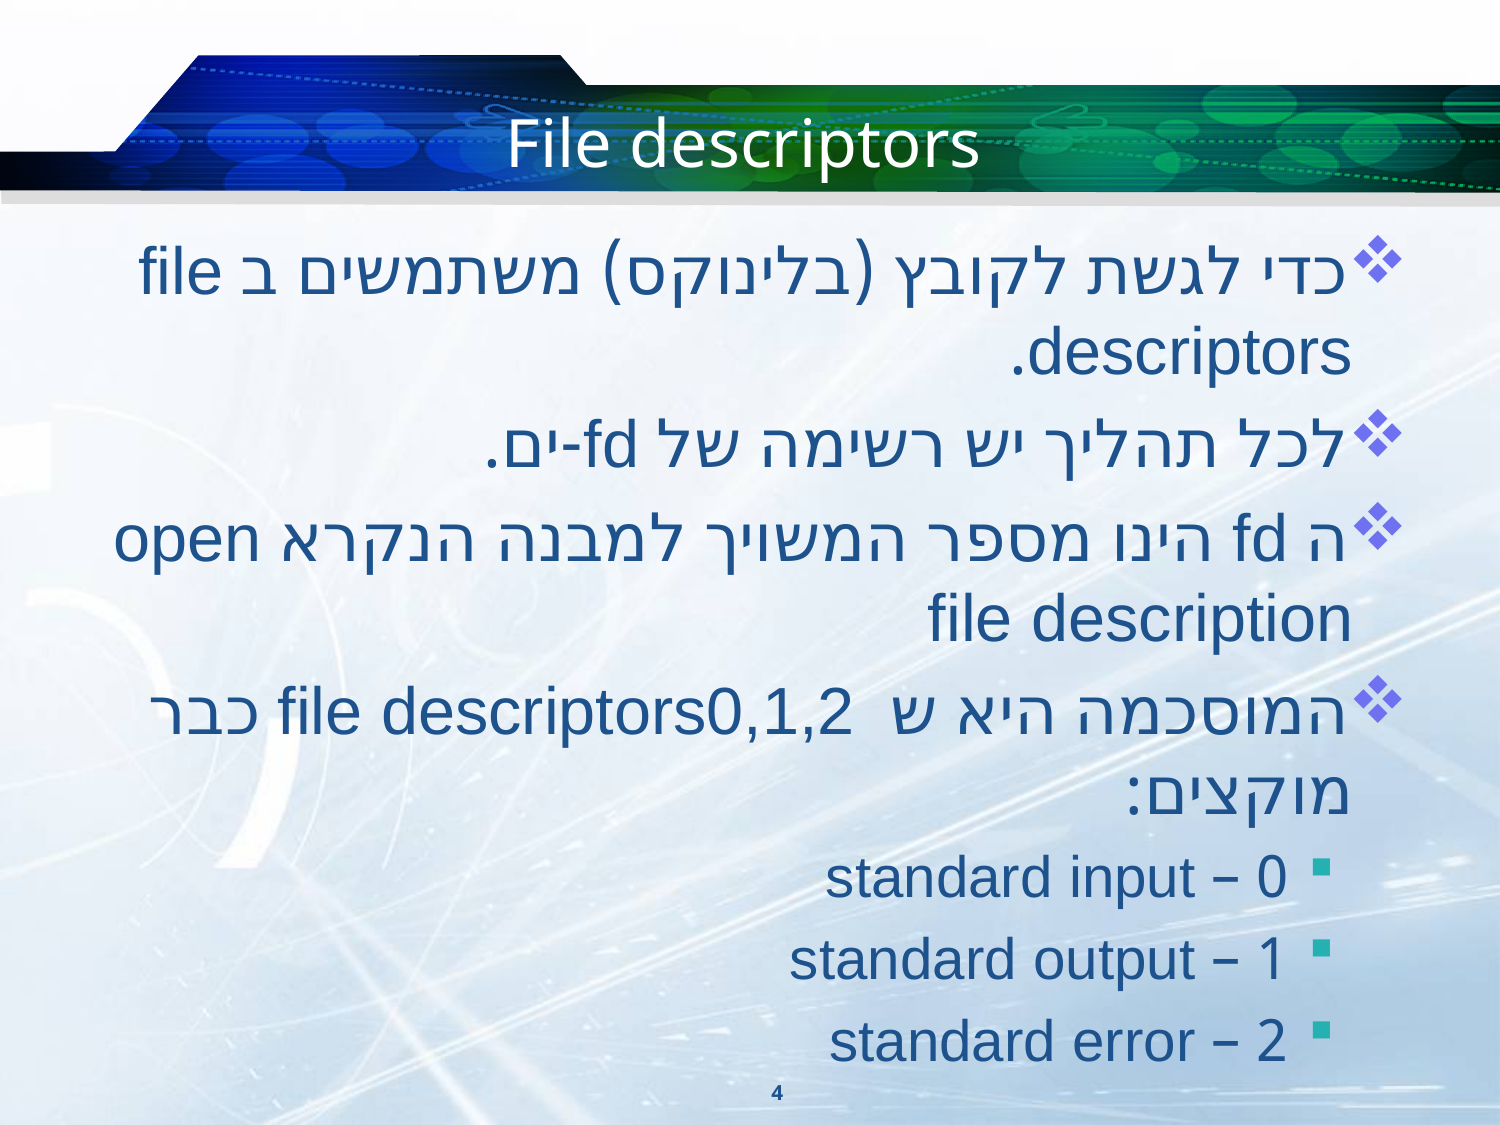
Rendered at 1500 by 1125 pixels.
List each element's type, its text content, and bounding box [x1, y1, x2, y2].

title File descriptors [99, 94, 1388, 188]
slide_number 4 [602, 1072, 953, 1125]
list כדי לגשת לקובץ (בלינוקס) משתמשים ב file descriptors. לכל תהליך יש רשימה של fd-ים. ה fd הינו מספר המשויך למבנה הנקרא open file description המוסכמה היא ש file descriptors0,1,2 כבר מוקצים: 0 – standard input 1 – standard output 2 – standard error [74, 220, 1426, 1064]
picture [0, 0, 1500, 1125]
